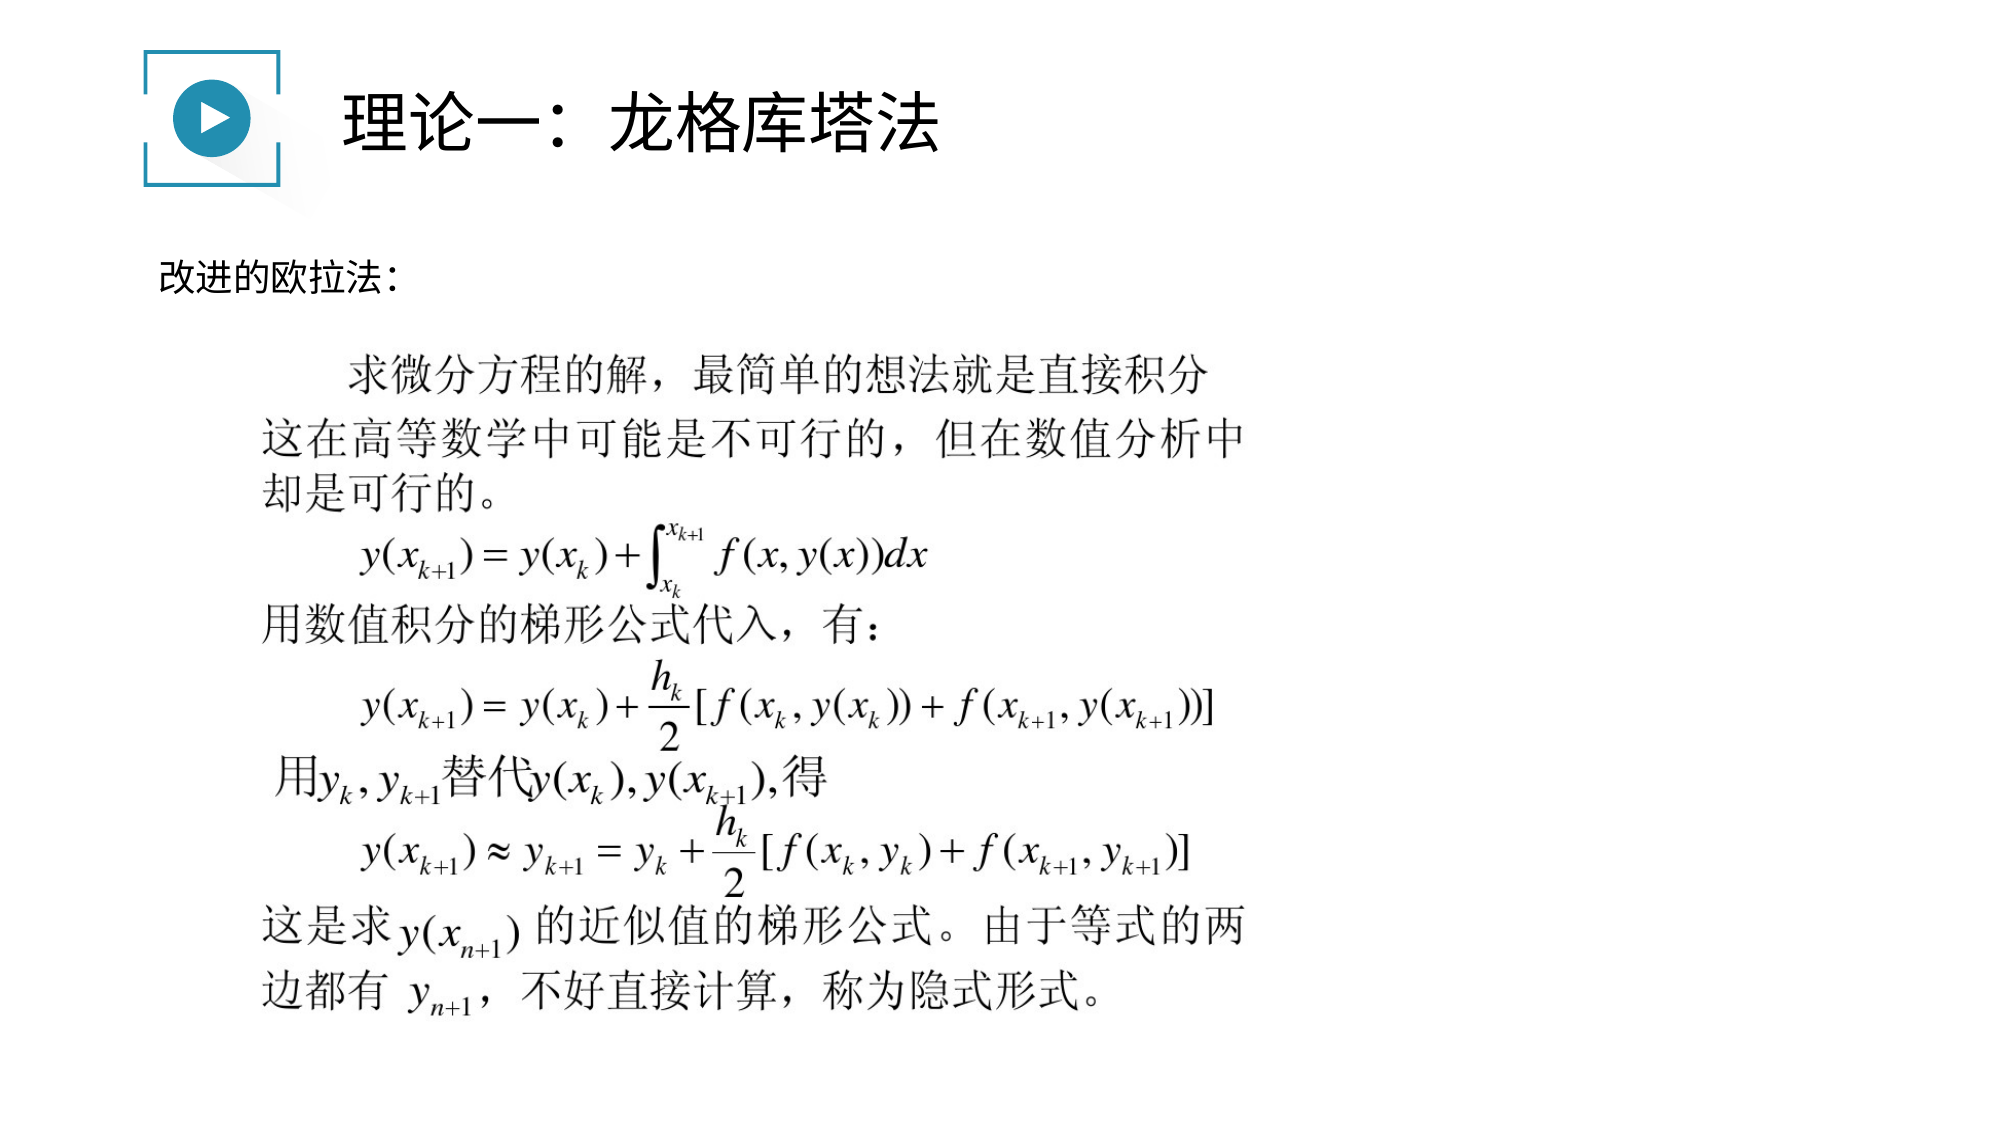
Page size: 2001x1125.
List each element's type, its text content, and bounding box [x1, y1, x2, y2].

text_box 理论一：龙格库塔法 [338, 73, 958, 168]
picture [229, 344, 1652, 1102]
text_box 改进的欧拉法： [143, 246, 764, 307]
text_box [143, 49, 338, 190]
